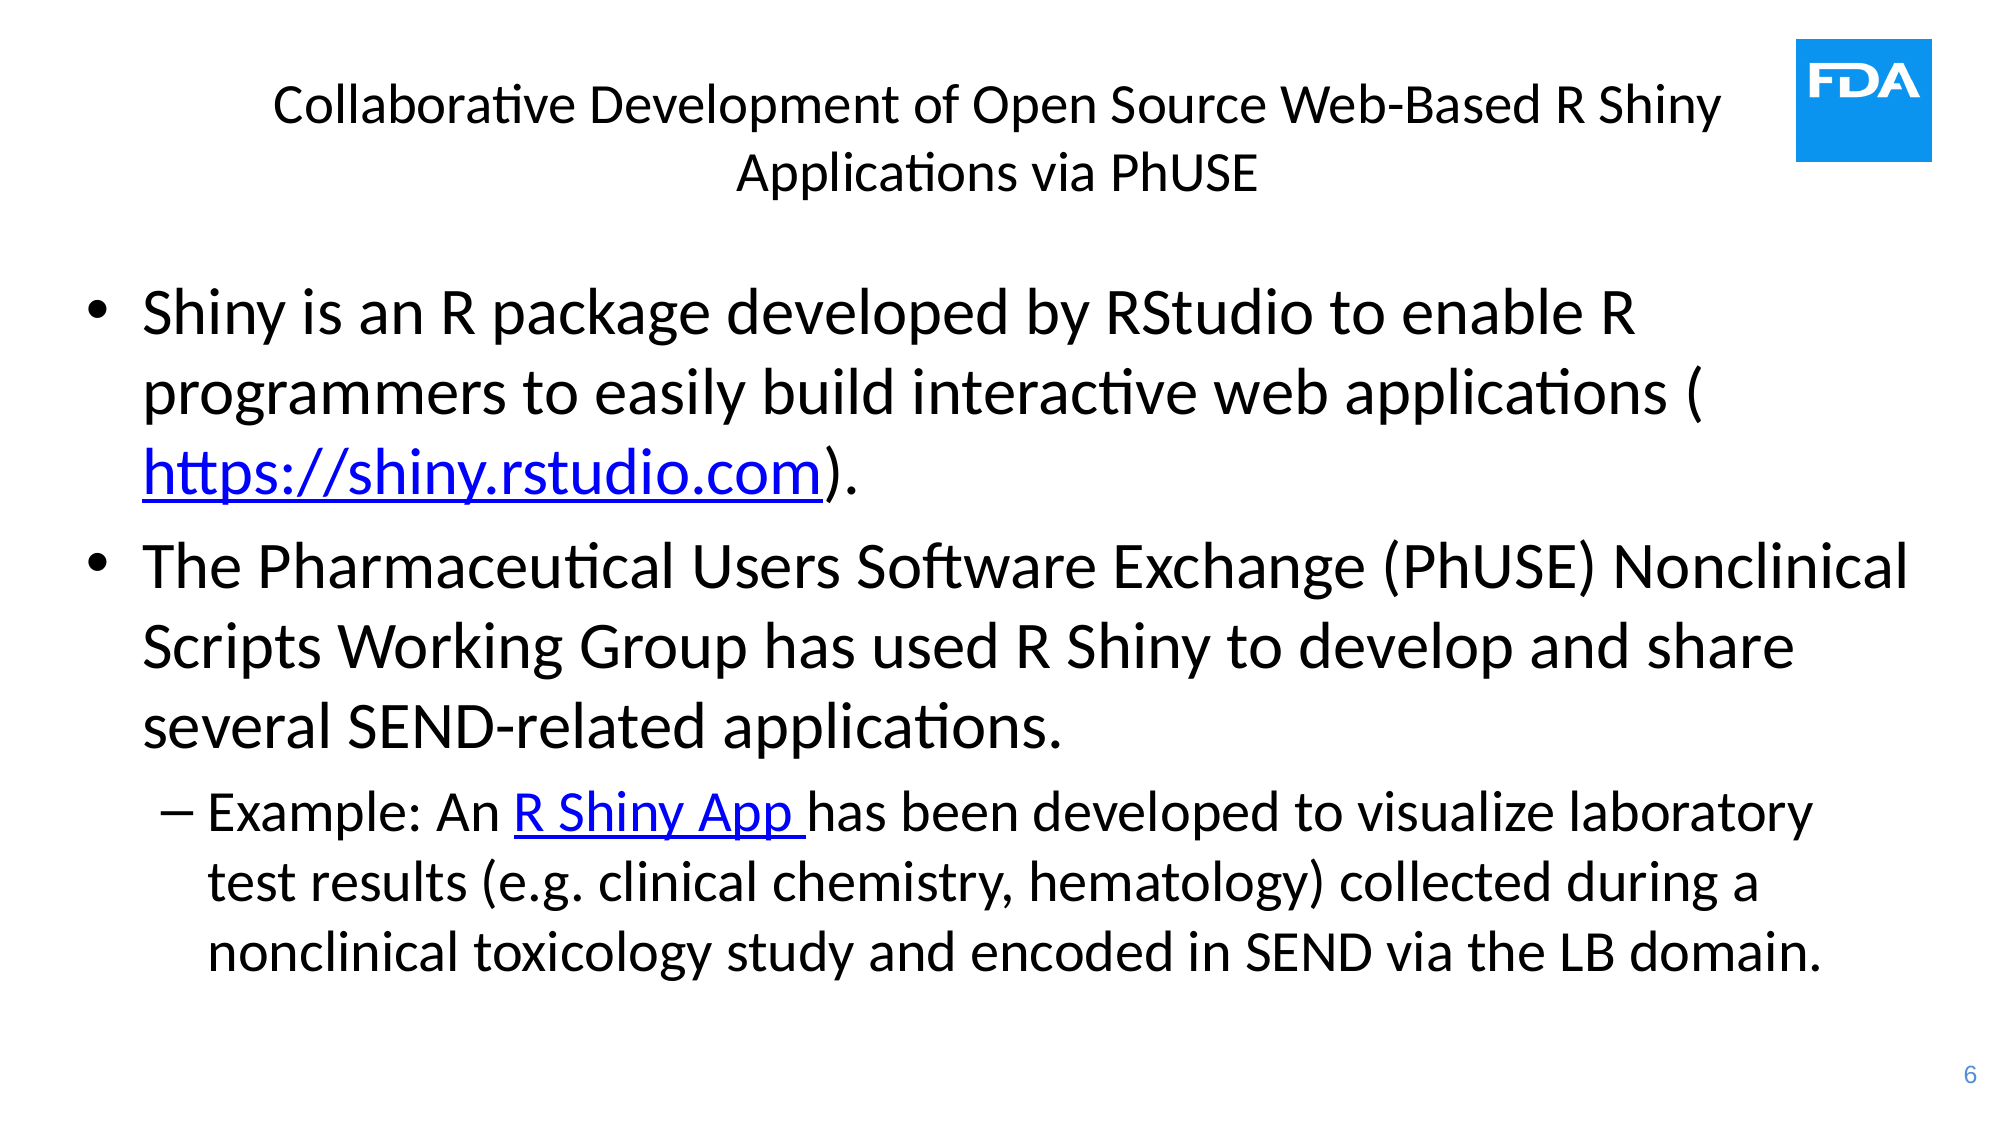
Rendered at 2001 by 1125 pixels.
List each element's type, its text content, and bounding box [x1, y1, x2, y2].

list Shiny is an R package developed by RStudio to enable R programmers to easily build interactive web applications (https://shiny.rstudio.com). The Pharmaceutical Users Software Exchange (PhUSE) Nonclinical Scripts Working Group has used R Shiny to develop and share several SEND-related applications. Example: An R Shiny App has been developed to visualize laboratory test results (e.g. clinical chemistry, hematology) collected during a nonclinical toxicology study and encoded in SEND via the LB domain. [70, 260, 1932, 1033]
title Collaborative Development of Open Source Web-Based R Shiny Applications via PhUSE [200, 58, 1797, 211]
picture [1796, 39, 1932, 162]
